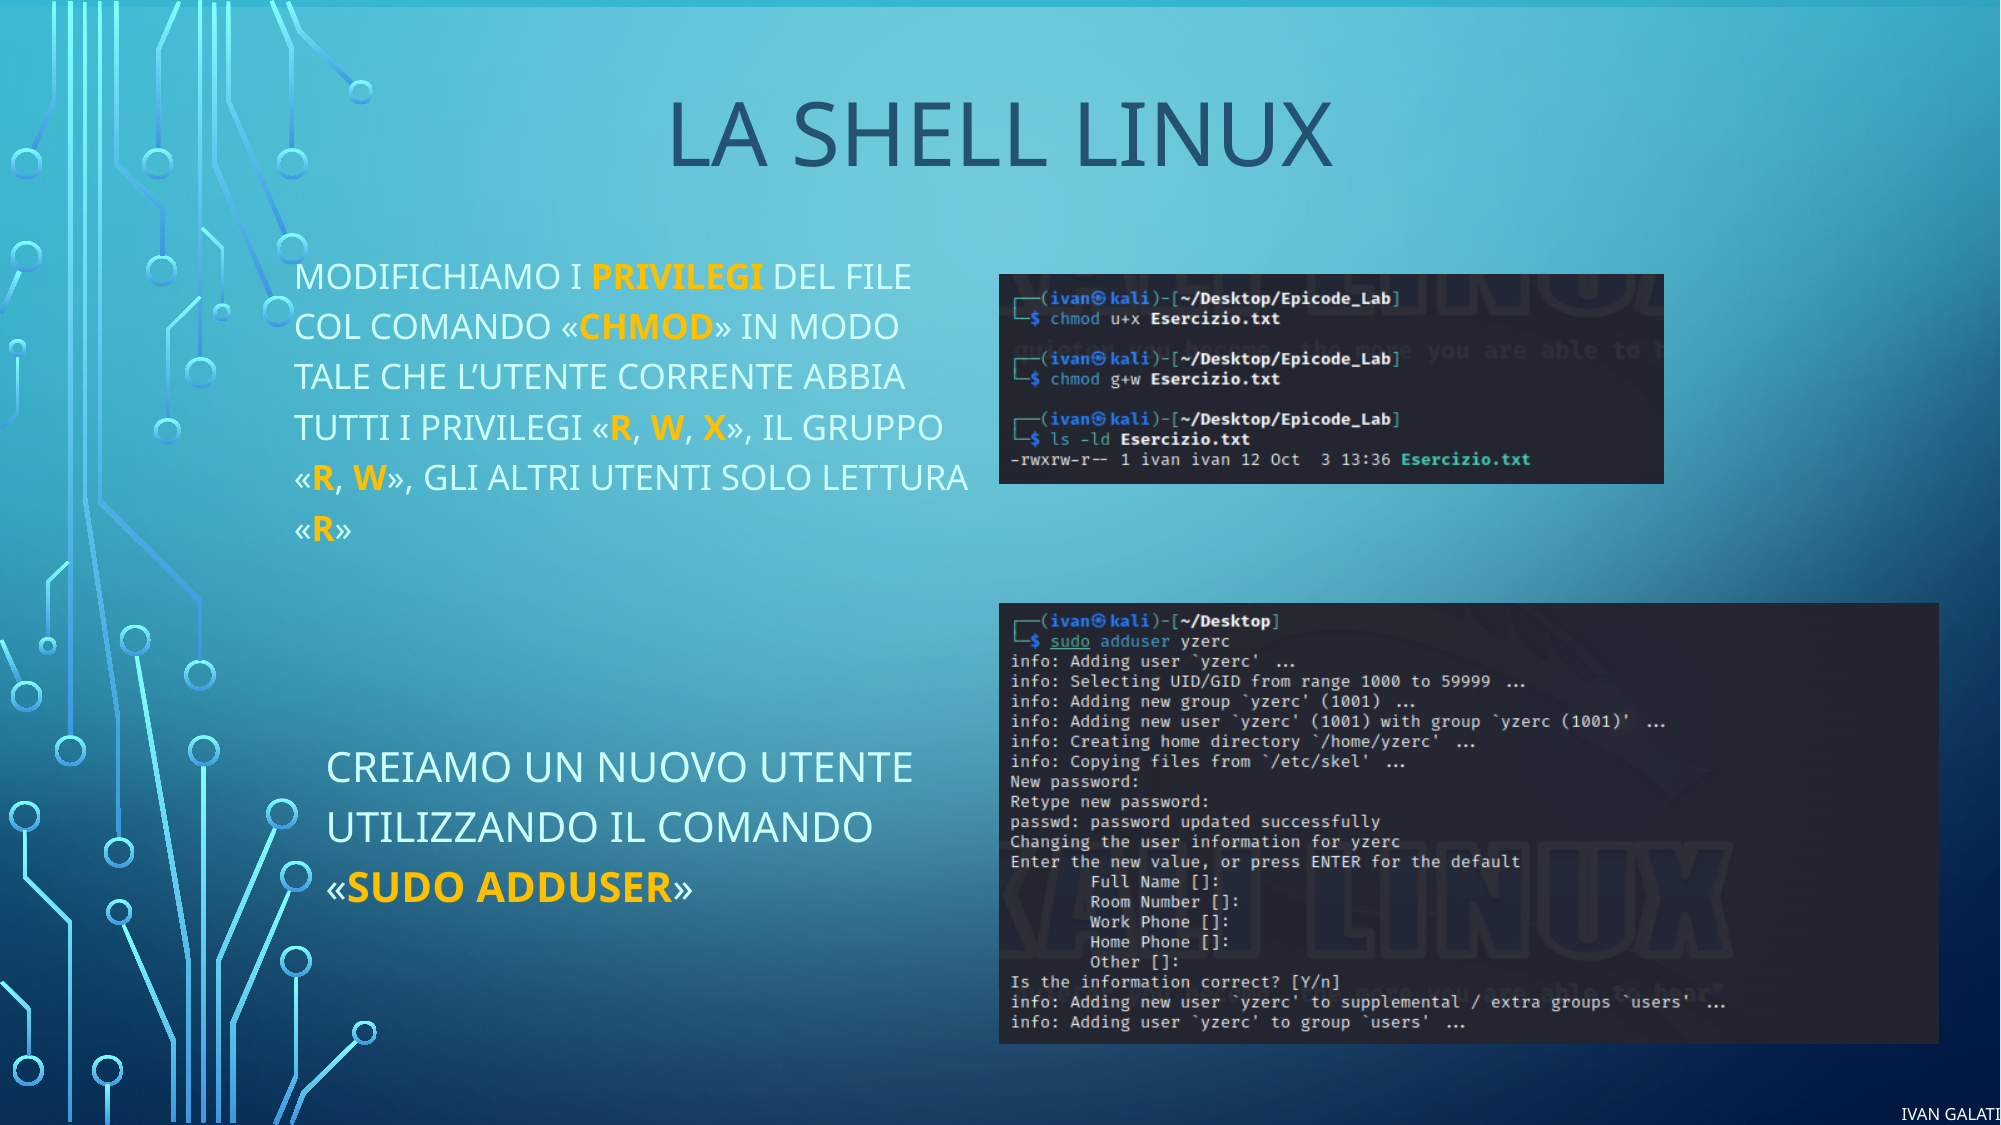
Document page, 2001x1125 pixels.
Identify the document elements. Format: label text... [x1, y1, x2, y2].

subtitle Creiamo un nuovo utente utilizzando il comando «sudo adduser» [310, 723, 999, 924]
text_box MODIFICHIAMO I PRIVILEGI DEL FILE COL COMANDO «CHMOD» IN MODO TALE CHE L’UTENTE CORRENTE ABBIA TUTTI I PRIVILEGI «R, W, X», IL GRUPPO «R, W», GLI ALTRI UTENTI SOLO LETTURA «R» [278, 238, 985, 559]
picture [999, 603, 1939, 1044]
title La shell Linux [278, 81, 1722, 193]
picture [999, 274, 1664, 484]
